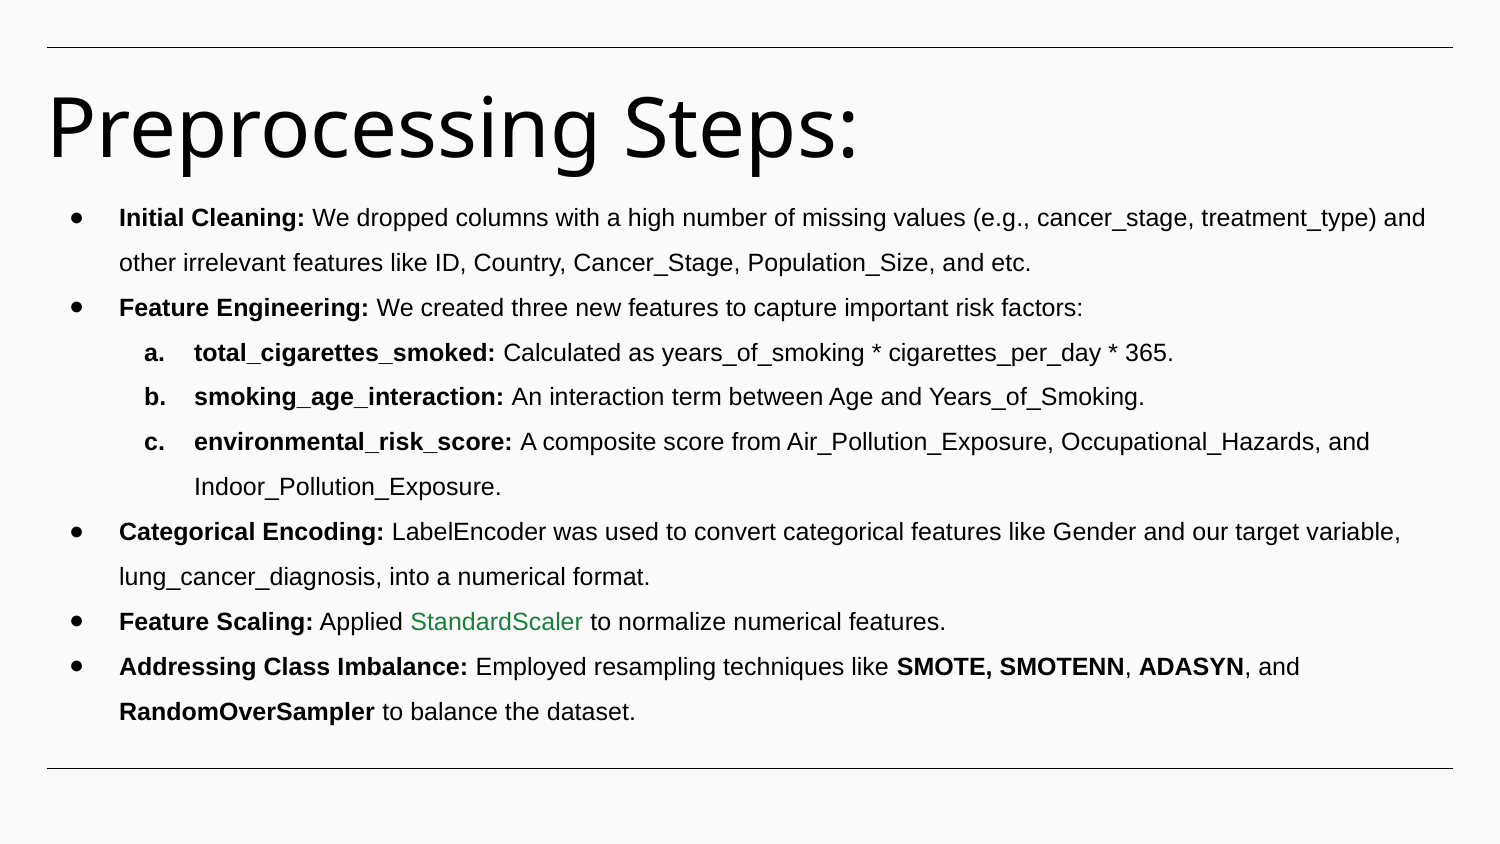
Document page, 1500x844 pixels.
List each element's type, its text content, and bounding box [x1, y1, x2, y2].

list Initial Cleaning: We dropped columns with a high number of missing values (e.g., cancer_stage, treatment_type) and other irrelevant features like ID, Country, Cancer_Stage, Population_Size, and etc. Feature Engineering: We created three new features to capture important risk factors: total_cigarettes_smoked: Calculated as years_of_smoking * cigarettes_per_day * 365. smoking_age_interaction: An interaction term between Age and Years_of_Smoking. environmental_risk_score: A composite score from Air_Pollution_Exposure, Occupational_Hazards, and Indoor_Pollution_Exposure. Categorical Encoding: LabelEncoder was used to convert categorical features like Gender and our target variable, lung_cancer_diagnosis, into a numerical format. Feature Scaling: Applied StandardScaler to normalize numerical features. Addressing Class Imbalance: Employed resampling techniques like SMOTE, SMOTENN, ADASYN, and RandomOverSampler to balance the dataset. [44, 186, 1451, 753]
text_box Preprocessing Steps: [46, 74, 1453, 187]
